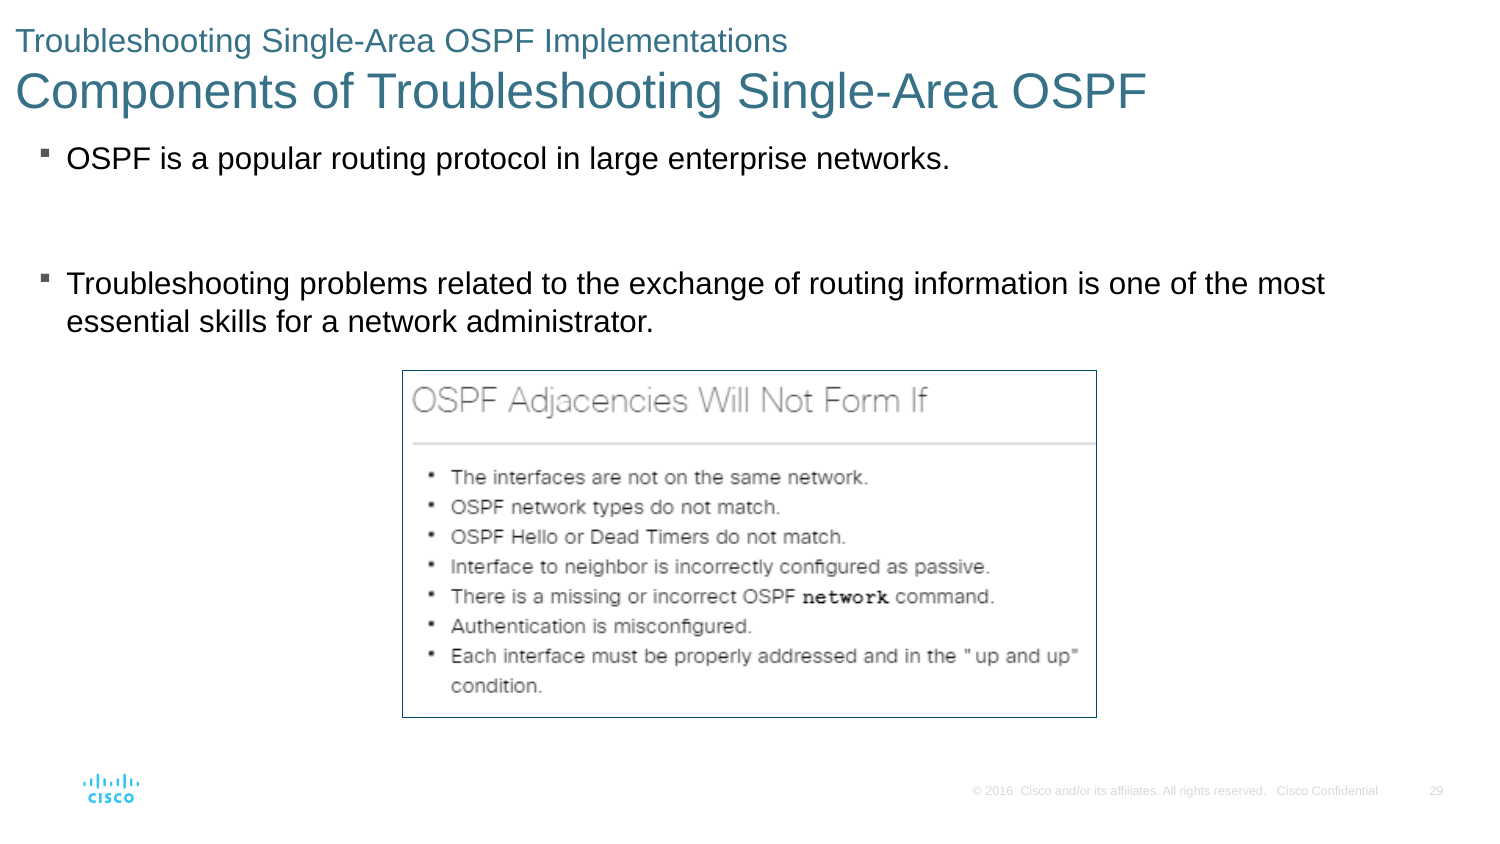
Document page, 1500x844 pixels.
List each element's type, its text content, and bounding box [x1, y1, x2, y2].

title Troubleshooting Single-Area OSPF Implementations Components of Troubleshooting Single-Area OSPF [0, 6, 1500, 131]
picture [404, 372, 1095, 716]
list OSPF is a popular routing protocol in large enterprise networks. Troubleshooting problems related to the exchange of routing information is one of the most essential skills for a network administrator. [23, 131, 1476, 813]
